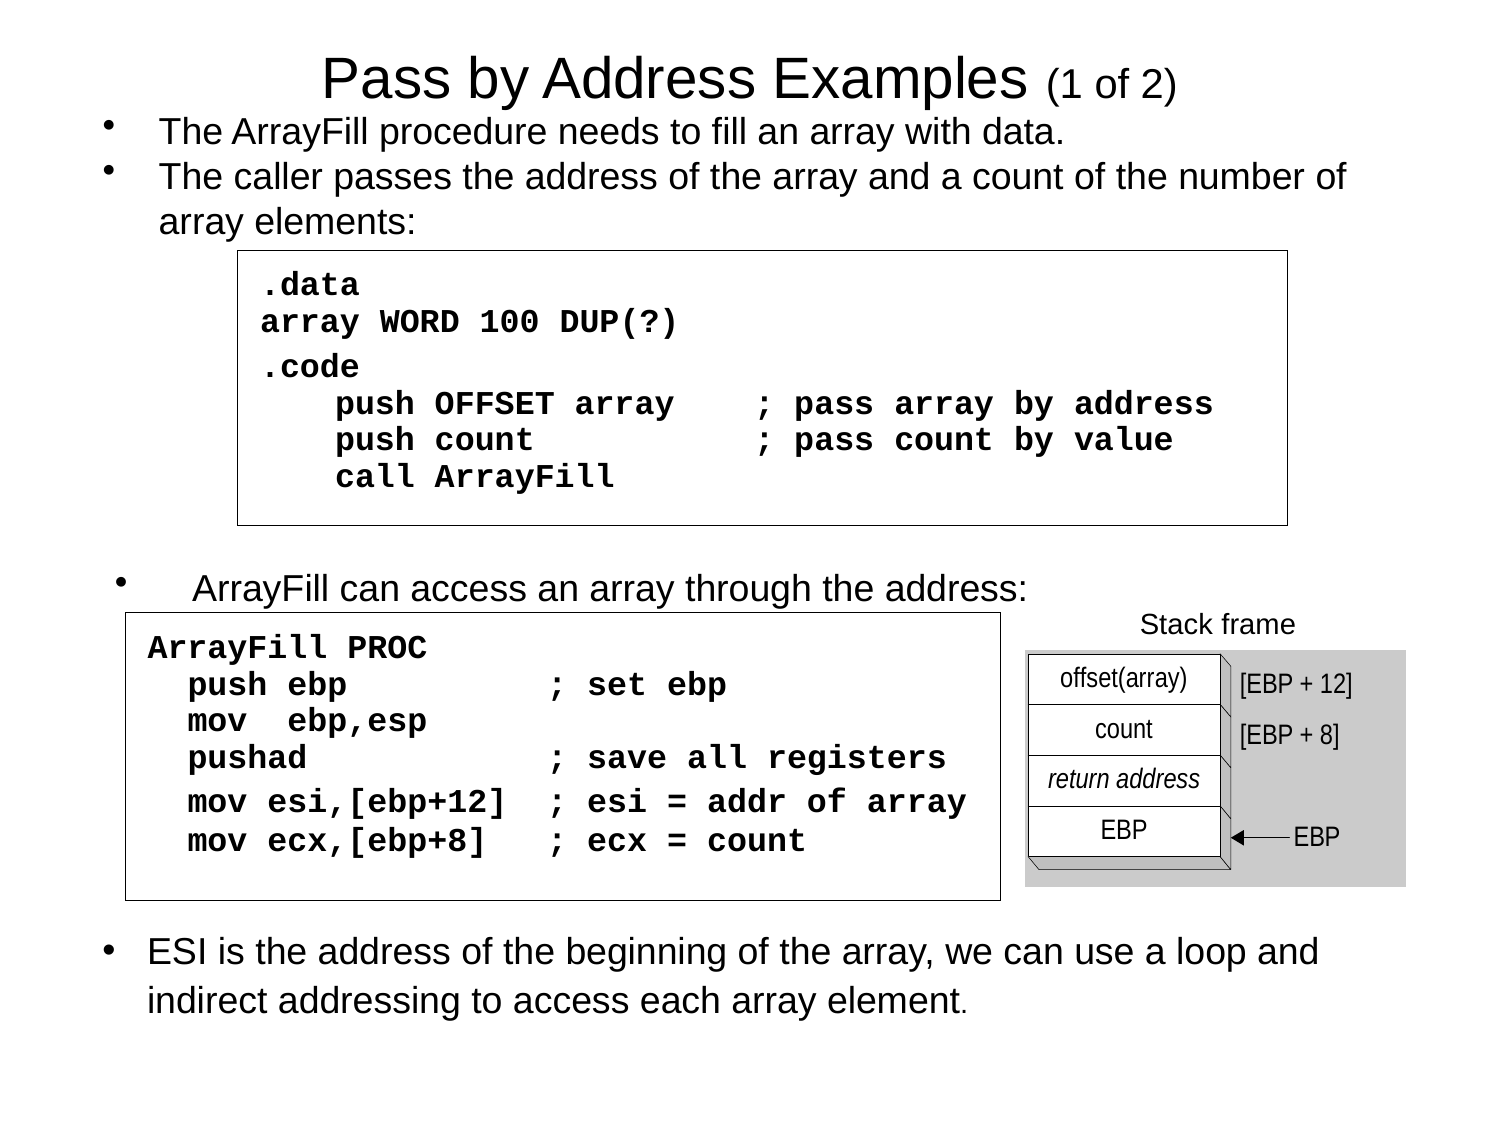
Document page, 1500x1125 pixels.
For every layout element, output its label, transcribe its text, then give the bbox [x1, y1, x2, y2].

list The ArrayFill procedure needs to fill an array with data. The caller passes the address of the array and a count of the number of array elements: [87, 99, 1426, 263]
text_box ArrayFill PROC push ebp ; set ebp mov ebp,esp pushad ; save all registers mov esi,[ebp+12] ; esi = addr of array mov ecx,[ebp+8] ; ecx = count [125, 612, 1000, 899]
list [1024, 649, 1407, 888]
text_box .data array WORD 100 DUP(?) .code push OFFSET array ; pass array by address push count ; pass count by value call ArrayFill [237, 249, 1288, 525]
text_box ArrayFill can access an array through the address: [99, 537, 1325, 632]
text_box ESI is the address of the beginning of the array, we can use a loop and indirect addressing to access each array element. [87, 899, 1400, 1044]
title Pass by Address Examples (1 of 2) [112, 37, 1388, 99]
text_box Stack frame [1125, 587, 1328, 648]
